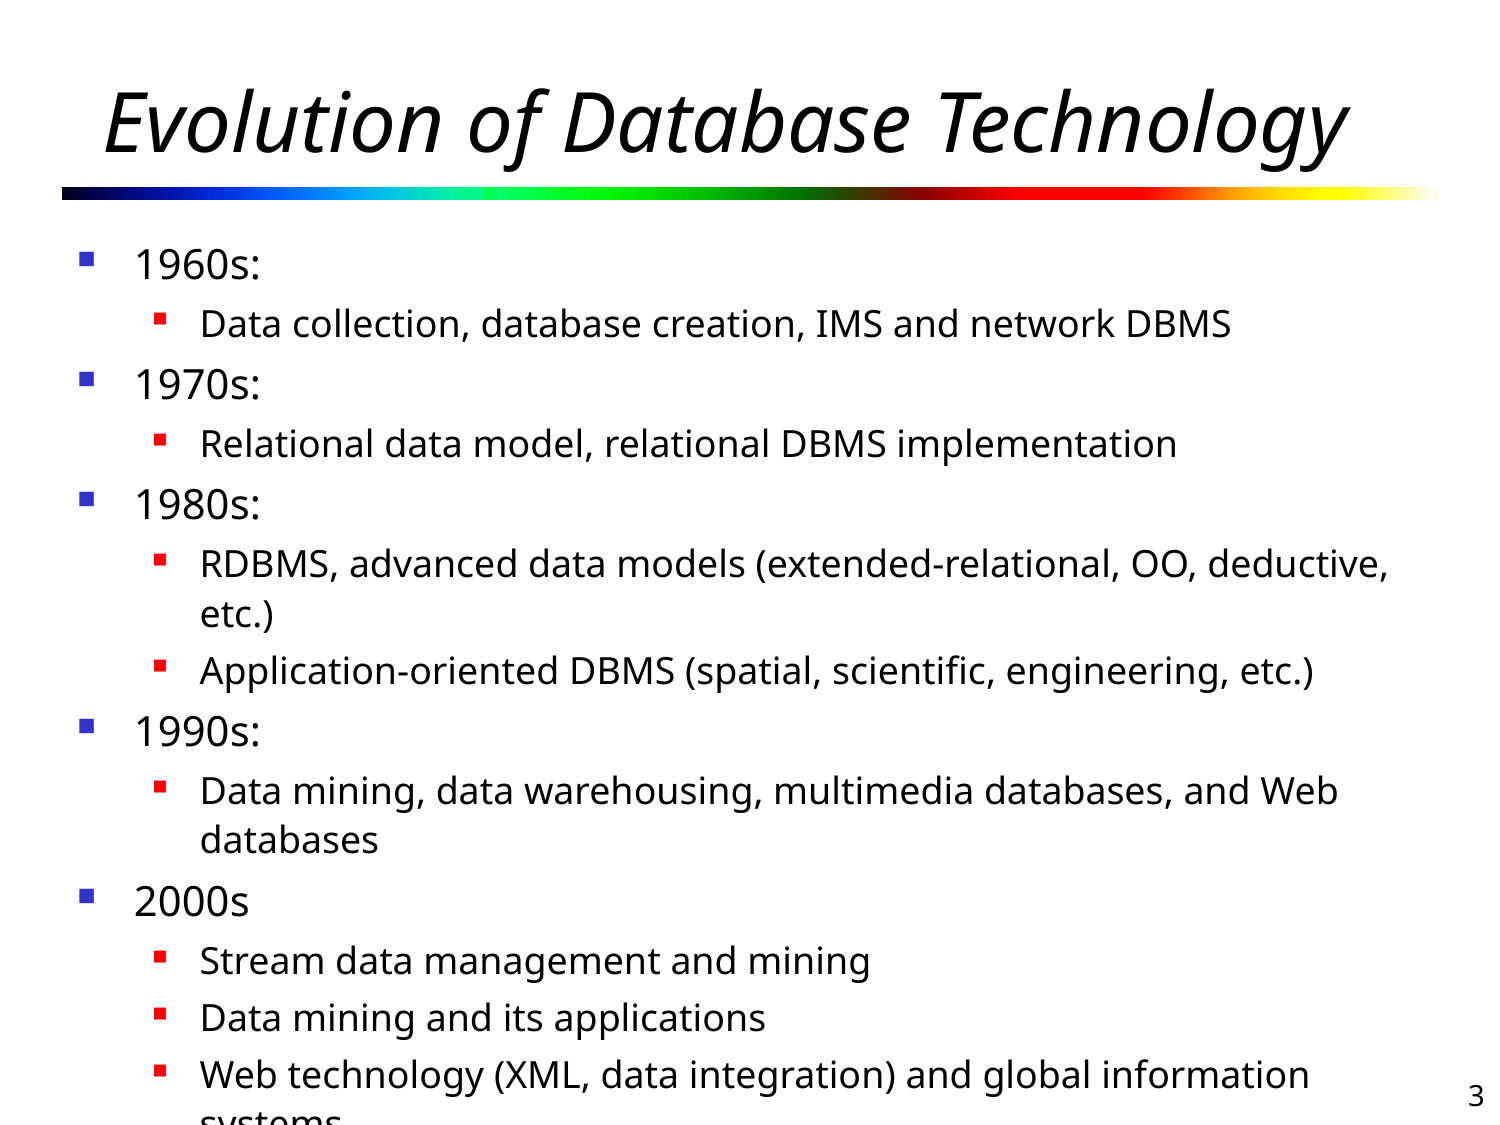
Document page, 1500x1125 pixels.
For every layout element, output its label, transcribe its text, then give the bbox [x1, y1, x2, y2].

list 1960s: Data collection, database creation, IMS and network DBMS 1970s: Relational data model, relational DBMS implementation 1980s: RDBMS, advanced data models (extended-relational, OO, deductive, etc.) Application-oriented DBMS (spatial, scientific, engineering, etc.) 1990s: Data mining, data warehousing, multimedia databases, and Web databases 2000s Stream data management and mining Data mining and its applications Web technology (XML, data integration) and global information systems [62, 224, 1431, 1075]
slide_number 3 [1187, 1050, 1500, 1125]
title Evolution of Database Technology [87, 50, 1425, 188]
picture [382, 187, 1438, 200]
picture [62, 187, 355, 200]
